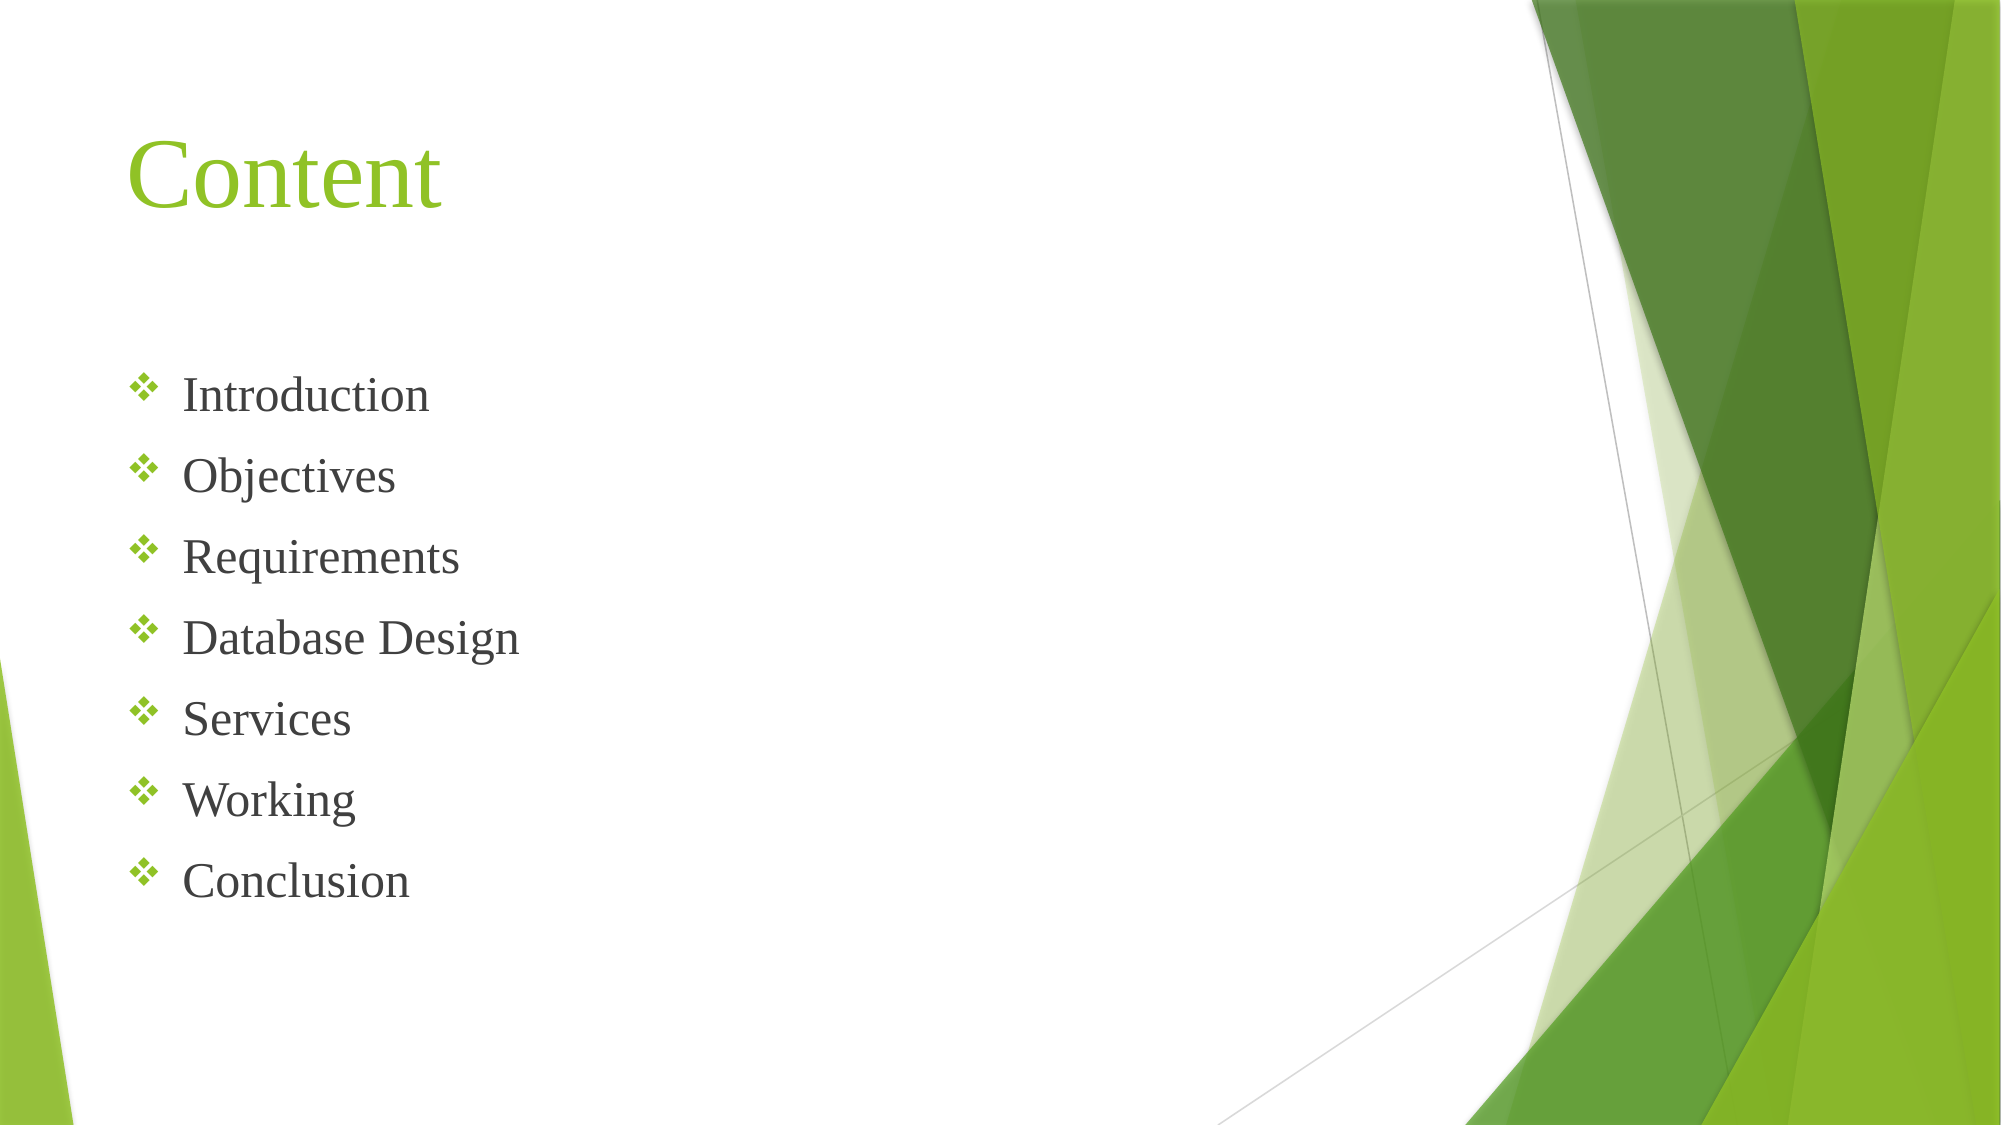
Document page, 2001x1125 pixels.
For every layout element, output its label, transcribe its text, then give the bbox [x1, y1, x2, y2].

list Introduction Objectives Requirements Database Design Services Working Conclusion [111, 354, 1522, 992]
title Content [111, 99, 1522, 317]
